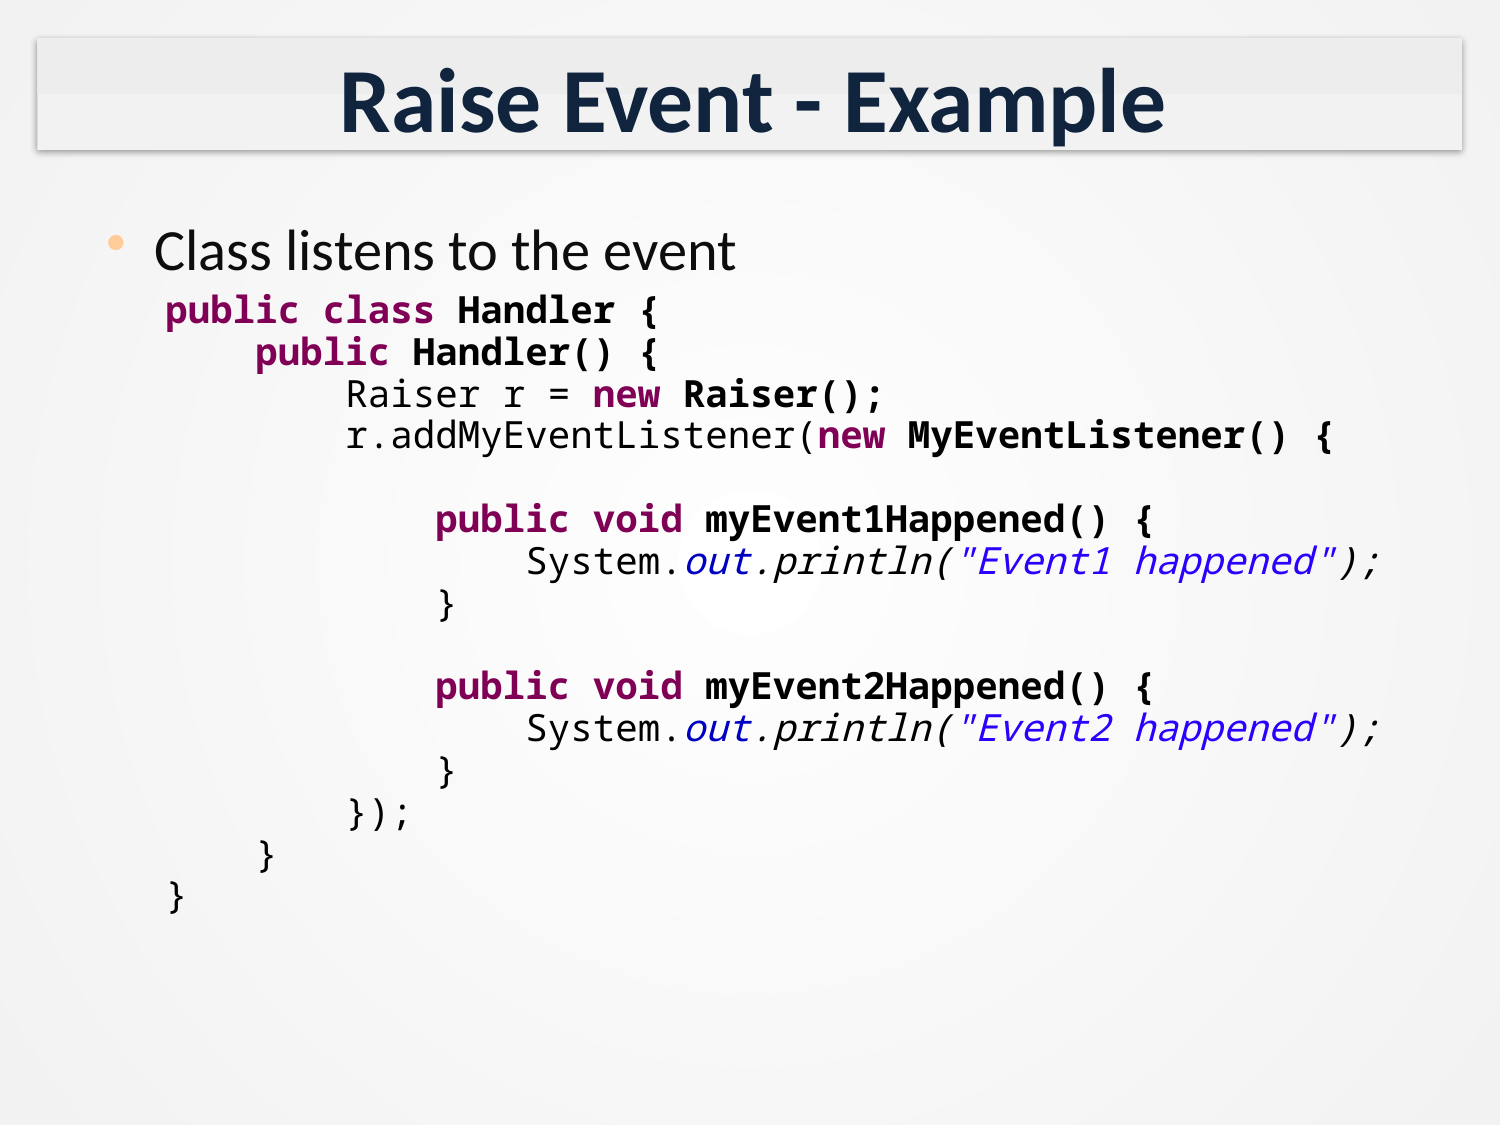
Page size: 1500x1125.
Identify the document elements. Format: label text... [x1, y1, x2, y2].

list Class listens to the event [75, 204, 1425, 1006]
title Raise Event - Example [78, 34, 1429, 160]
text_box public class Handler { public Handler() { Raiser r = new Raiser(); r.addMyEventListener(new MyEventListener() { public void myEvent1Happened() { System.out.println("Event1 happened"); } public void myEvent2Happened() { System.out.println("Event2 happened"); } }); } } [165, 287, 1463, 1056]
